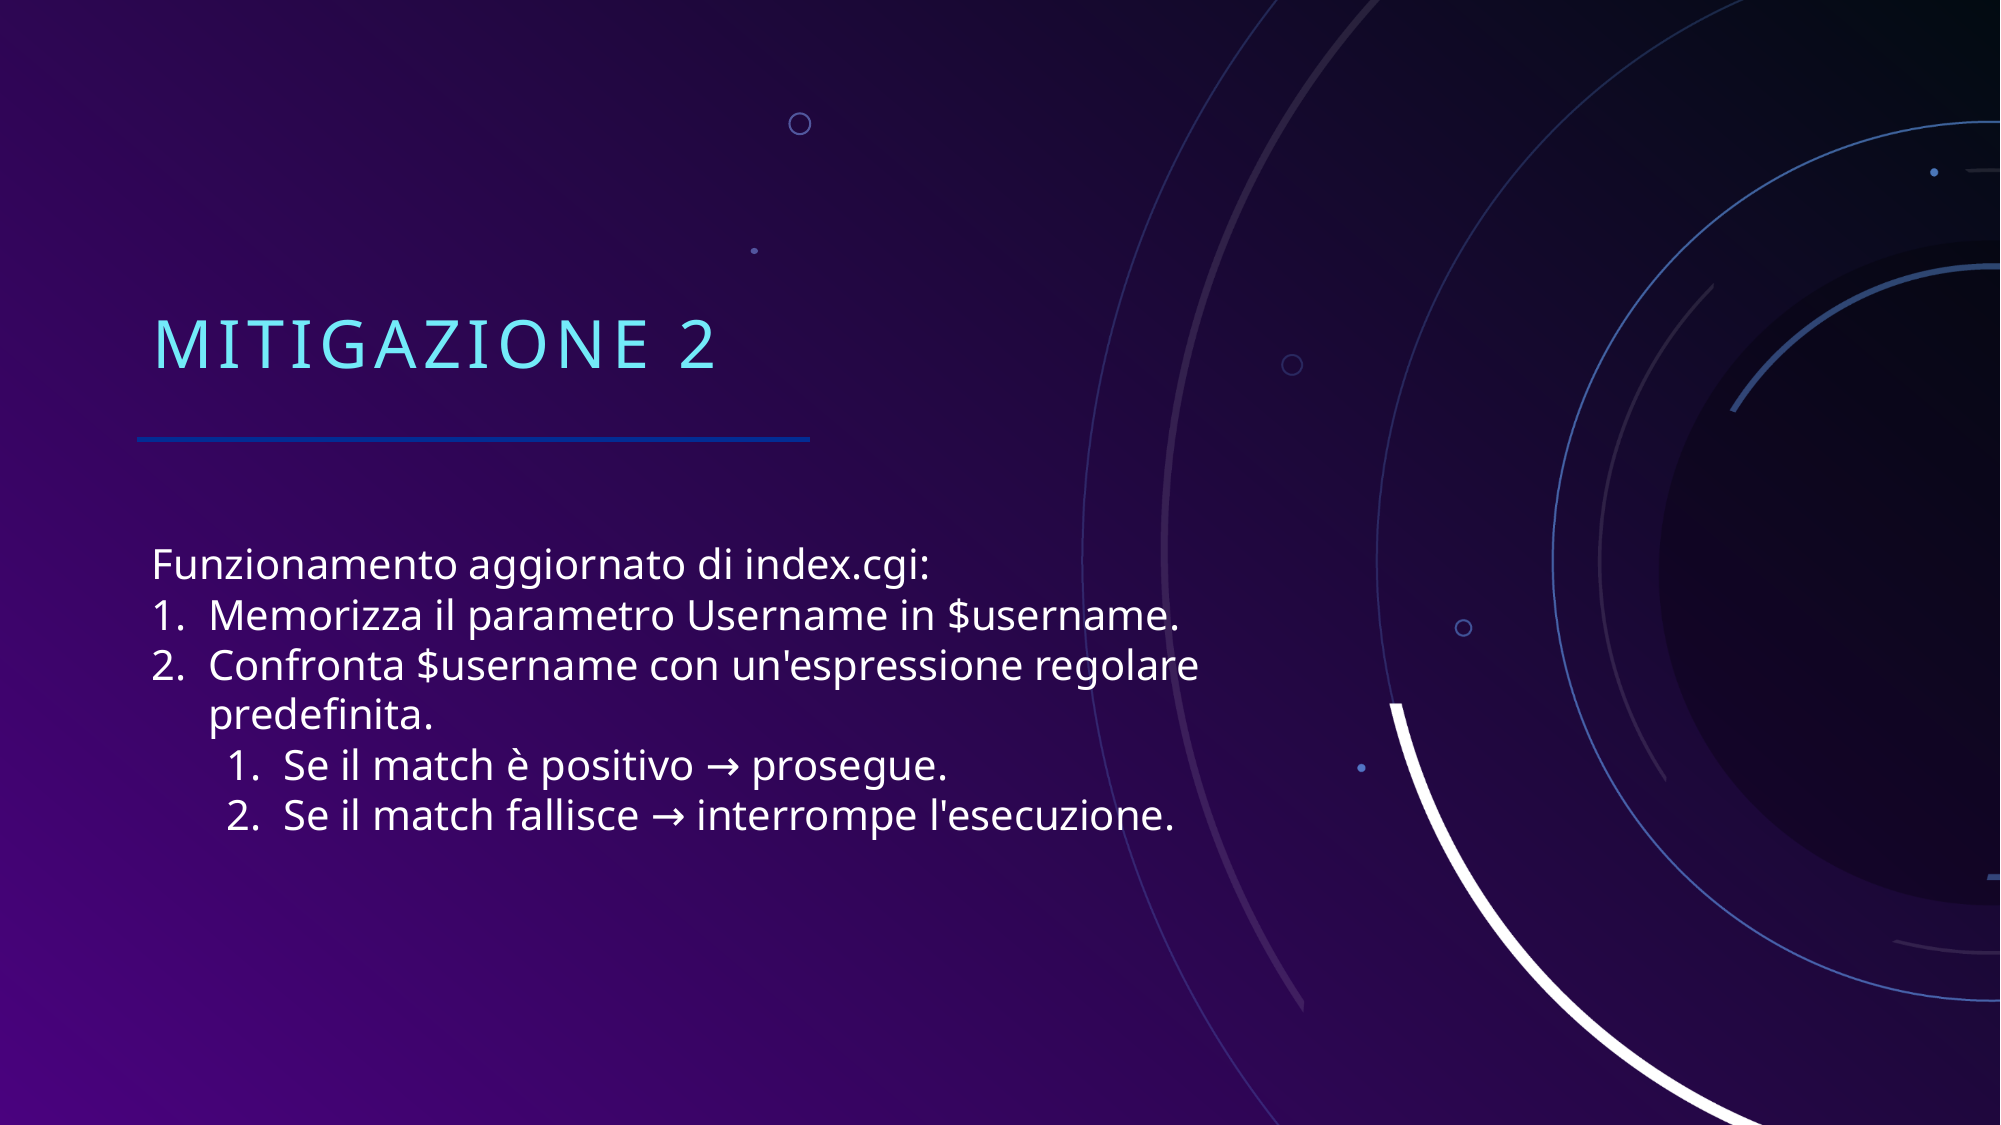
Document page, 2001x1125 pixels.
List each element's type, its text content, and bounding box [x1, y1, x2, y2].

title Mitigazione 2 [137, 28, 861, 390]
picture [1073, 0, 2000, 1125]
text_box Funzionamento aggiornato di index.cgi: Memorizza il parametro Username in $username. Confronta $username con un'espressione regolare predefinita. Se il match è positivo → prosegue. Se il match fallisce → interrompe l'esecuzione. [137, 530, 1398, 846]
